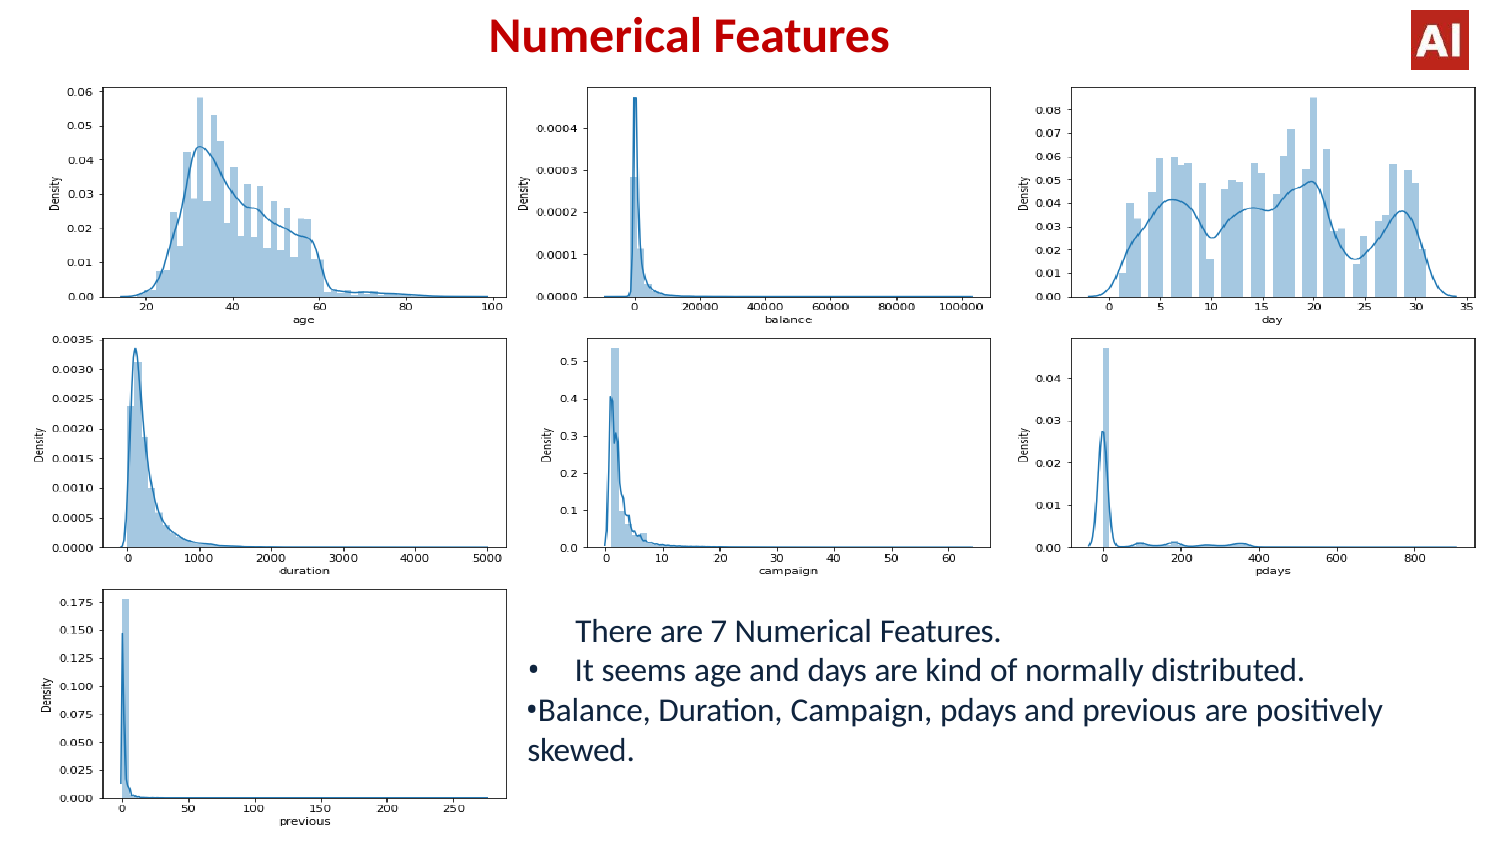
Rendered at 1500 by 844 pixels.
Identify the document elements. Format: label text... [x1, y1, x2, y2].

picture [33, 87, 1476, 826]
picture [1411, 10, 1469, 70]
title Numerical Features [486, 0, 895, 86]
